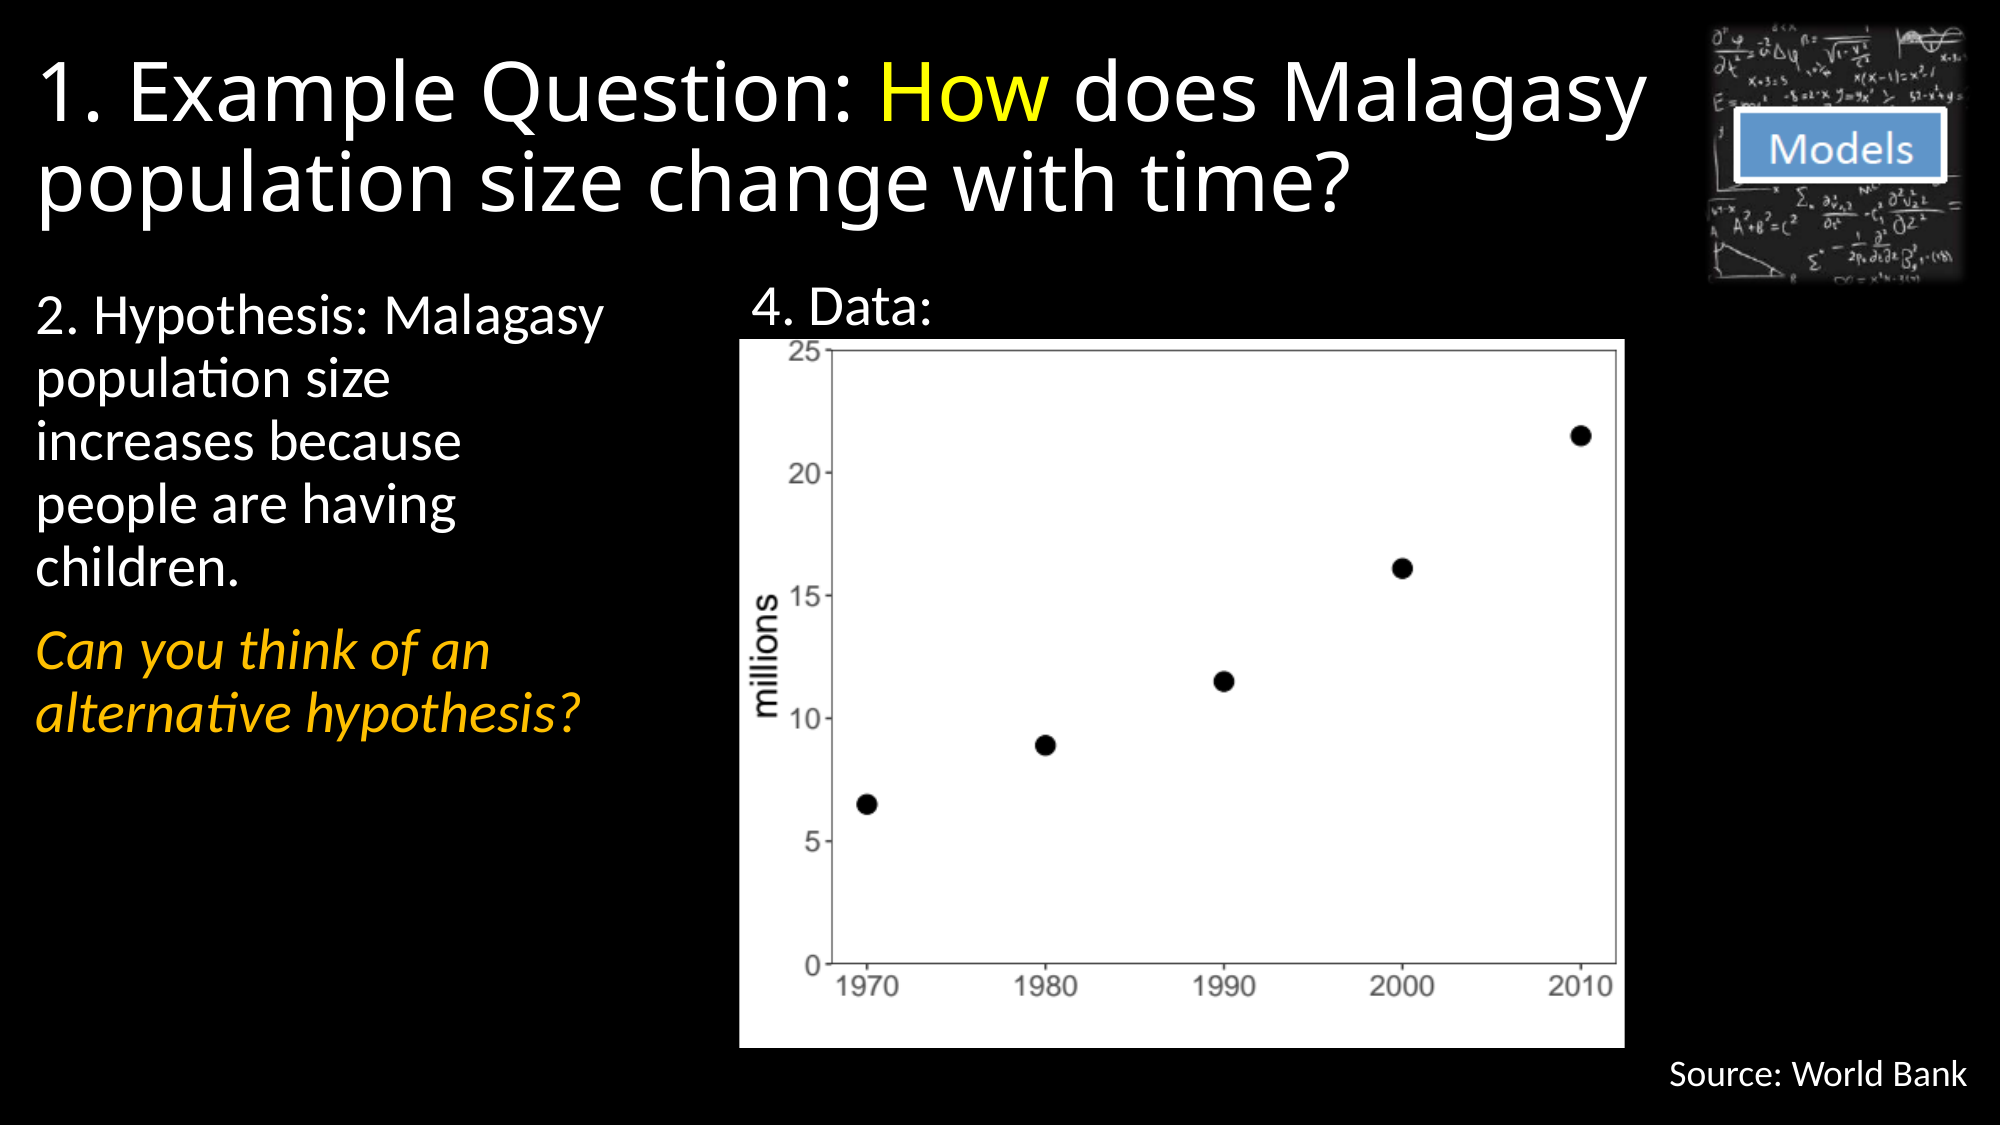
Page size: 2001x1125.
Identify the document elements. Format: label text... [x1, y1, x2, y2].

text_box 2. Hypothesis: Malagasy population size increases because people are having children. Can you think of an alternative hypothesis? [20, 276, 625, 991]
picture [1675, 2, 2000, 300]
text_box 1. Example Question: How does Malagasy population size change with time? [20, 30, 1675, 249]
text_box Source: World Bank [1654, 1041, 1984, 1102]
picture [739, 339, 1625, 1048]
text_box 4. Data: [736, 267, 1273, 631]
